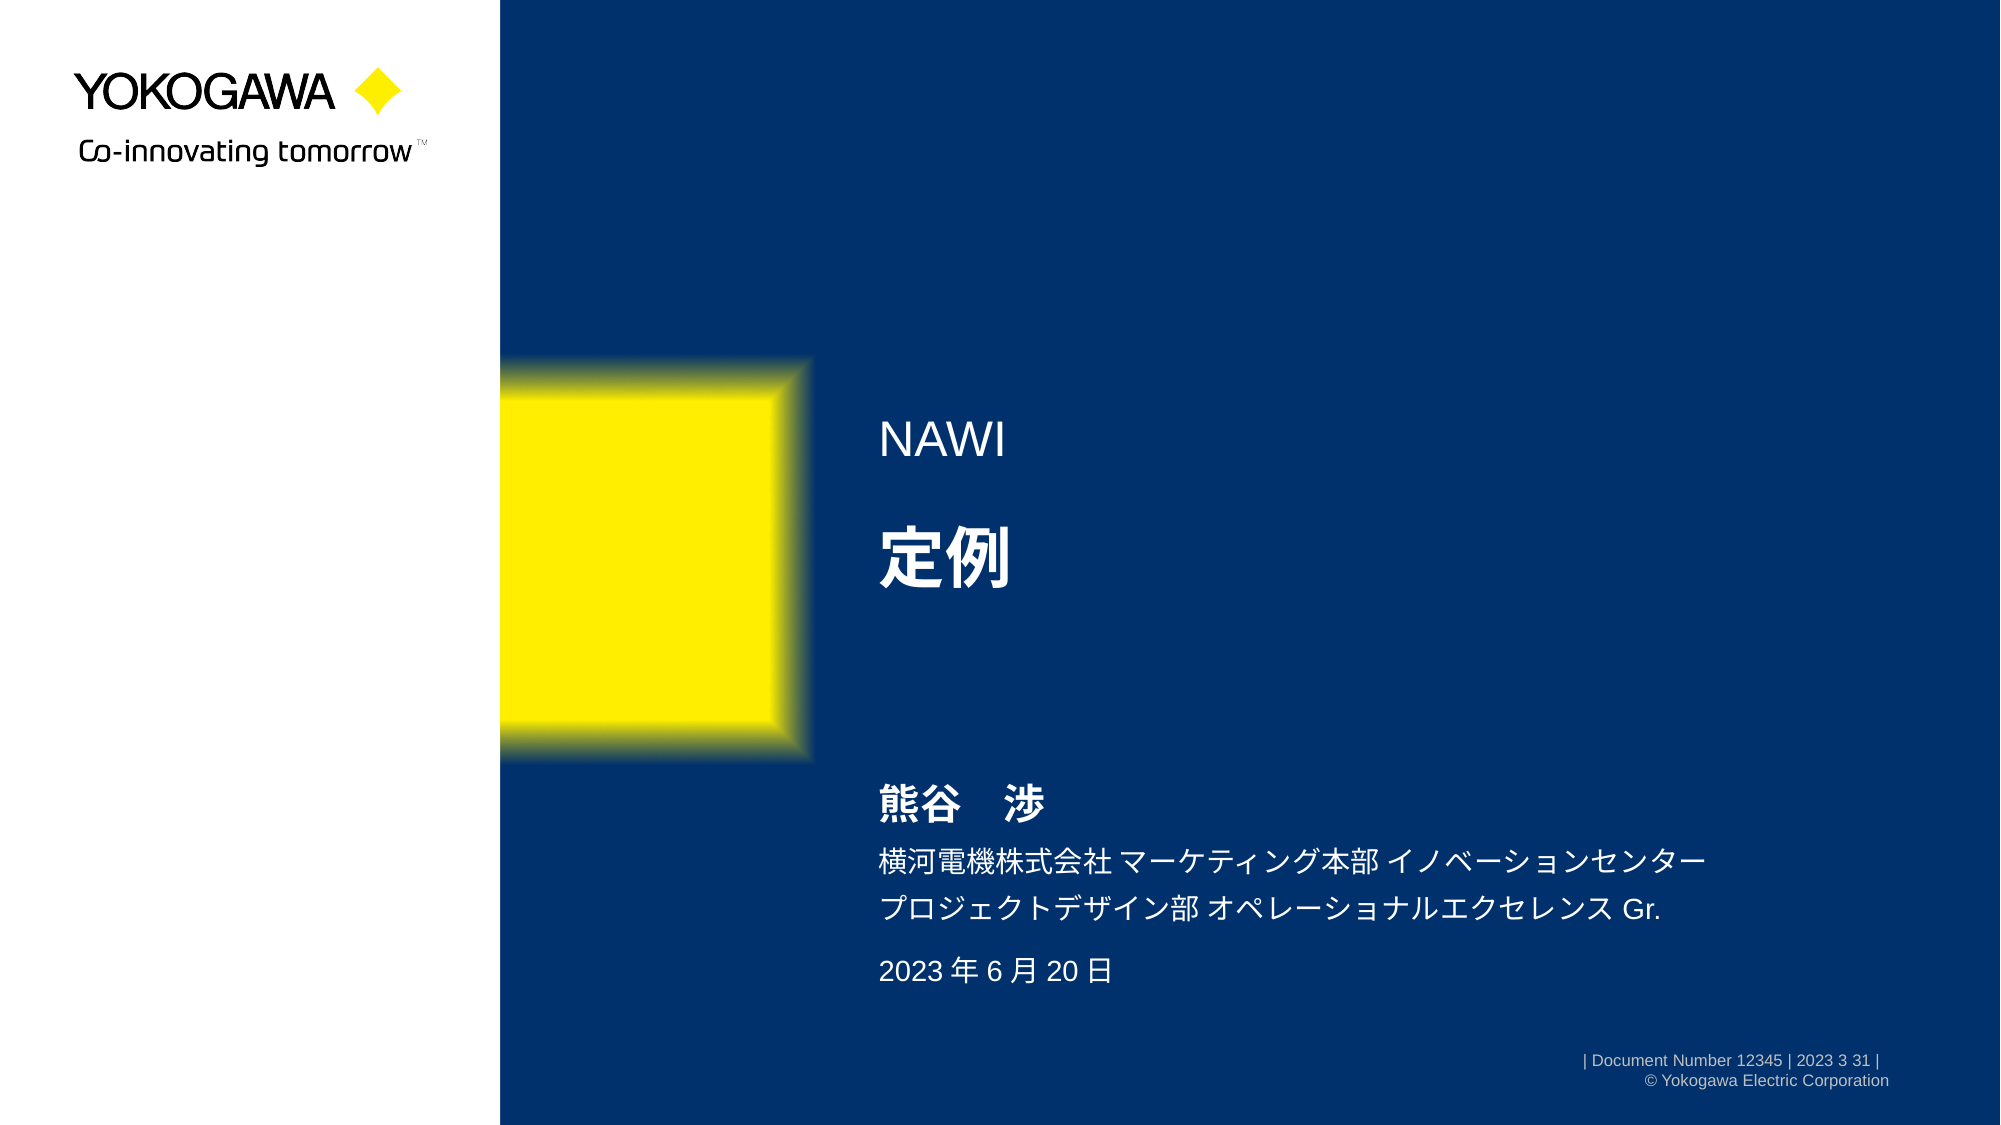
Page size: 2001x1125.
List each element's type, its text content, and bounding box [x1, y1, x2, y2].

list 横河電機株式会社 マーケティング本部 イノベーションセンター プロジェクトデザイン部 オペレーショナルエクセレンスGr. [863, 835, 1735, 939]
title 定例 [863, 416, 1932, 707]
list 熊谷 渉 [863, 768, 1735, 835]
picture [500, 288, 882, 832]
picture [73, 67, 427, 167]
list 2023年6月20日 [863, 949, 1498, 994]
text_box NAWI [863, 405, 1731, 473]
